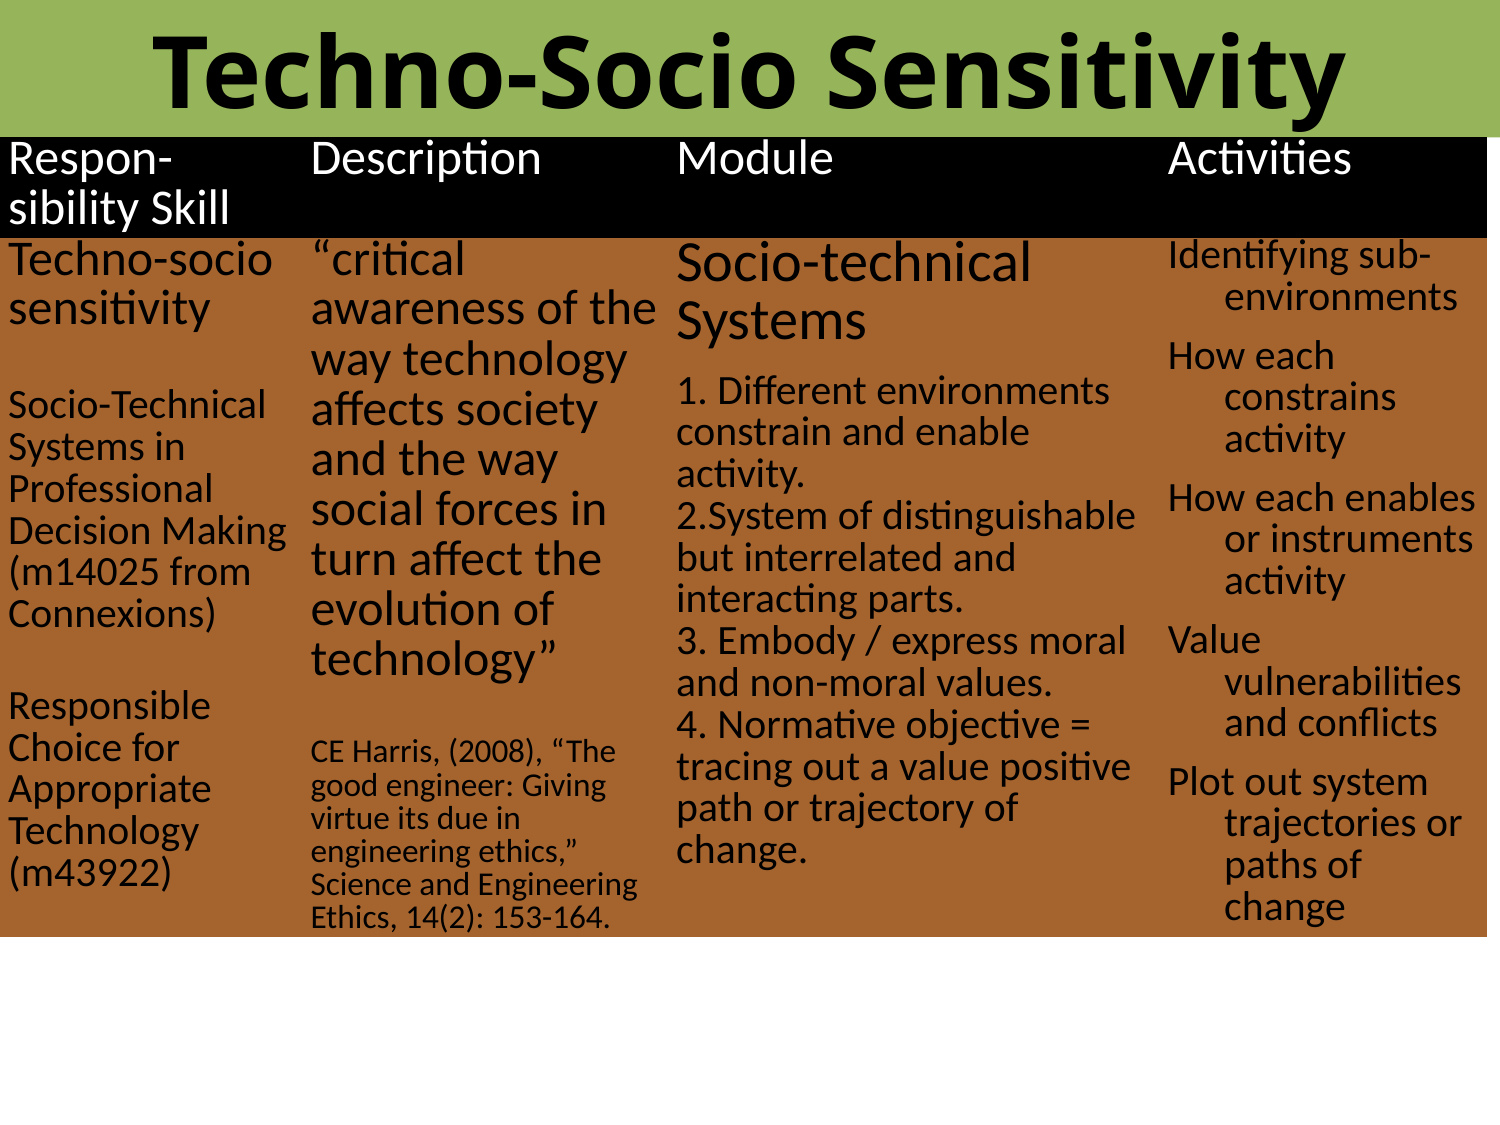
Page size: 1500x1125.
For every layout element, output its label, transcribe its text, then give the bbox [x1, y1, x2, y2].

table_cell Socio-technical Systems 1. Different environments constrain and enable activity. 2.System of distinguishable but interrelated and interacting parts. 3. Embody / express moral and non-moral values. 4. Normative objective = tracing out a value positive path or trajectory of change. [668, 238, 1160, 937]
table_cell “critical awareness of the way technology affects society and the way social forces in turn affect the evolution of technology” CE Harris, (2008), “The good engineer: Giving virtue its due in engineering ethics,” Science and Engineering Ethics, 14(2): 153-164. [303, 238, 668, 937]
table_cell Techno-socio sensitivity Socio-Technical Systems in Professional Decision Making (m14025 from Connexions) Responsible Choice for Appropriate Technology (m43922) [0, 238, 303, 937]
table_cell Identifying sub-environments How each constrains activity How each enables or instruments activity Value vulnerabilities and conflicts Plot out system trajectories or paths of change [1160, 238, 1487, 937]
table_header Description [303, 137, 668, 238]
title Techno-Socio Sensitivity [0, 0, 1500, 138]
table_header Activities [1160, 137, 1487, 238]
table_header Respon-sibility Skill [0, 137, 303, 238]
table_header Module [668, 137, 1160, 238]
